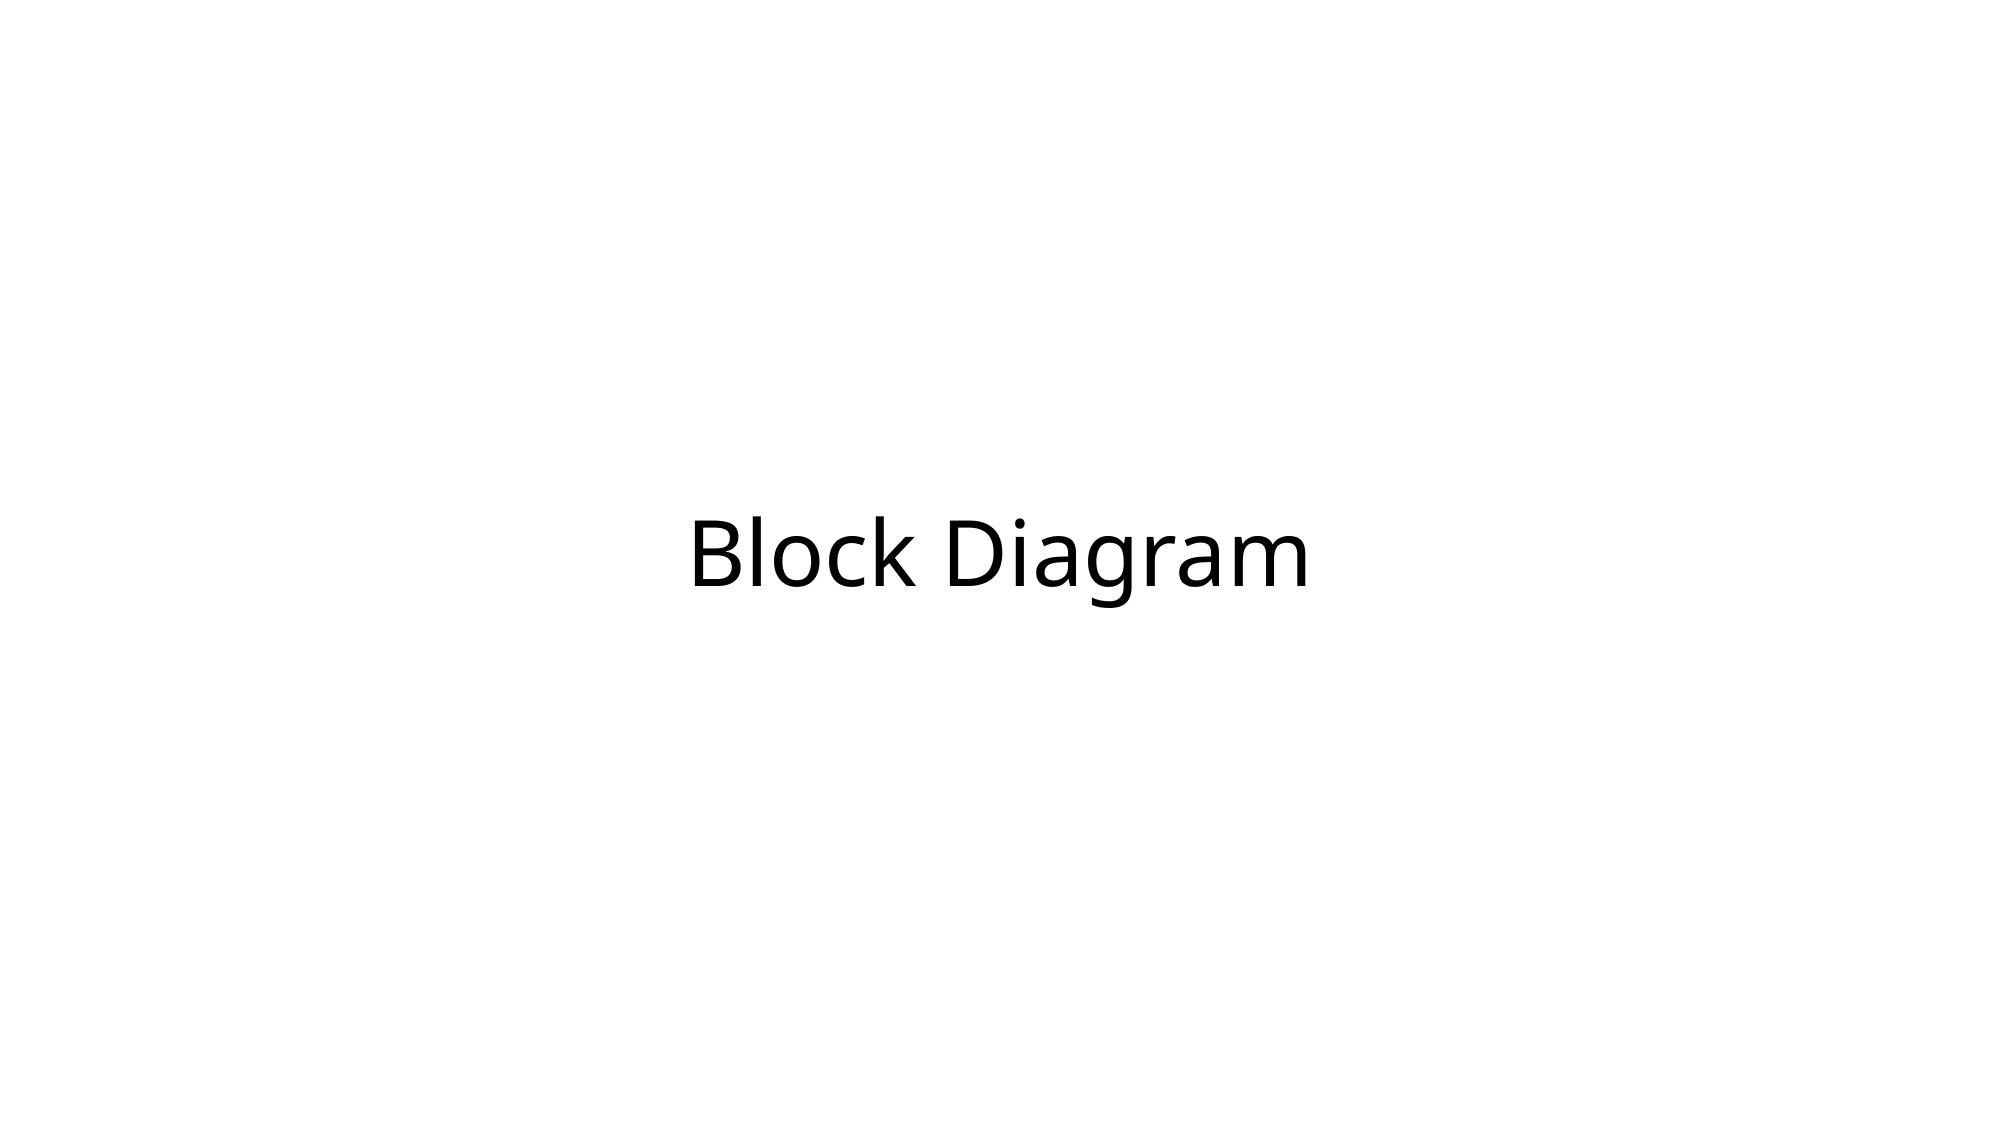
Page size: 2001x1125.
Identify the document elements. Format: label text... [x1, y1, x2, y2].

title Block Diagram [137, 59, 1863, 1054]
